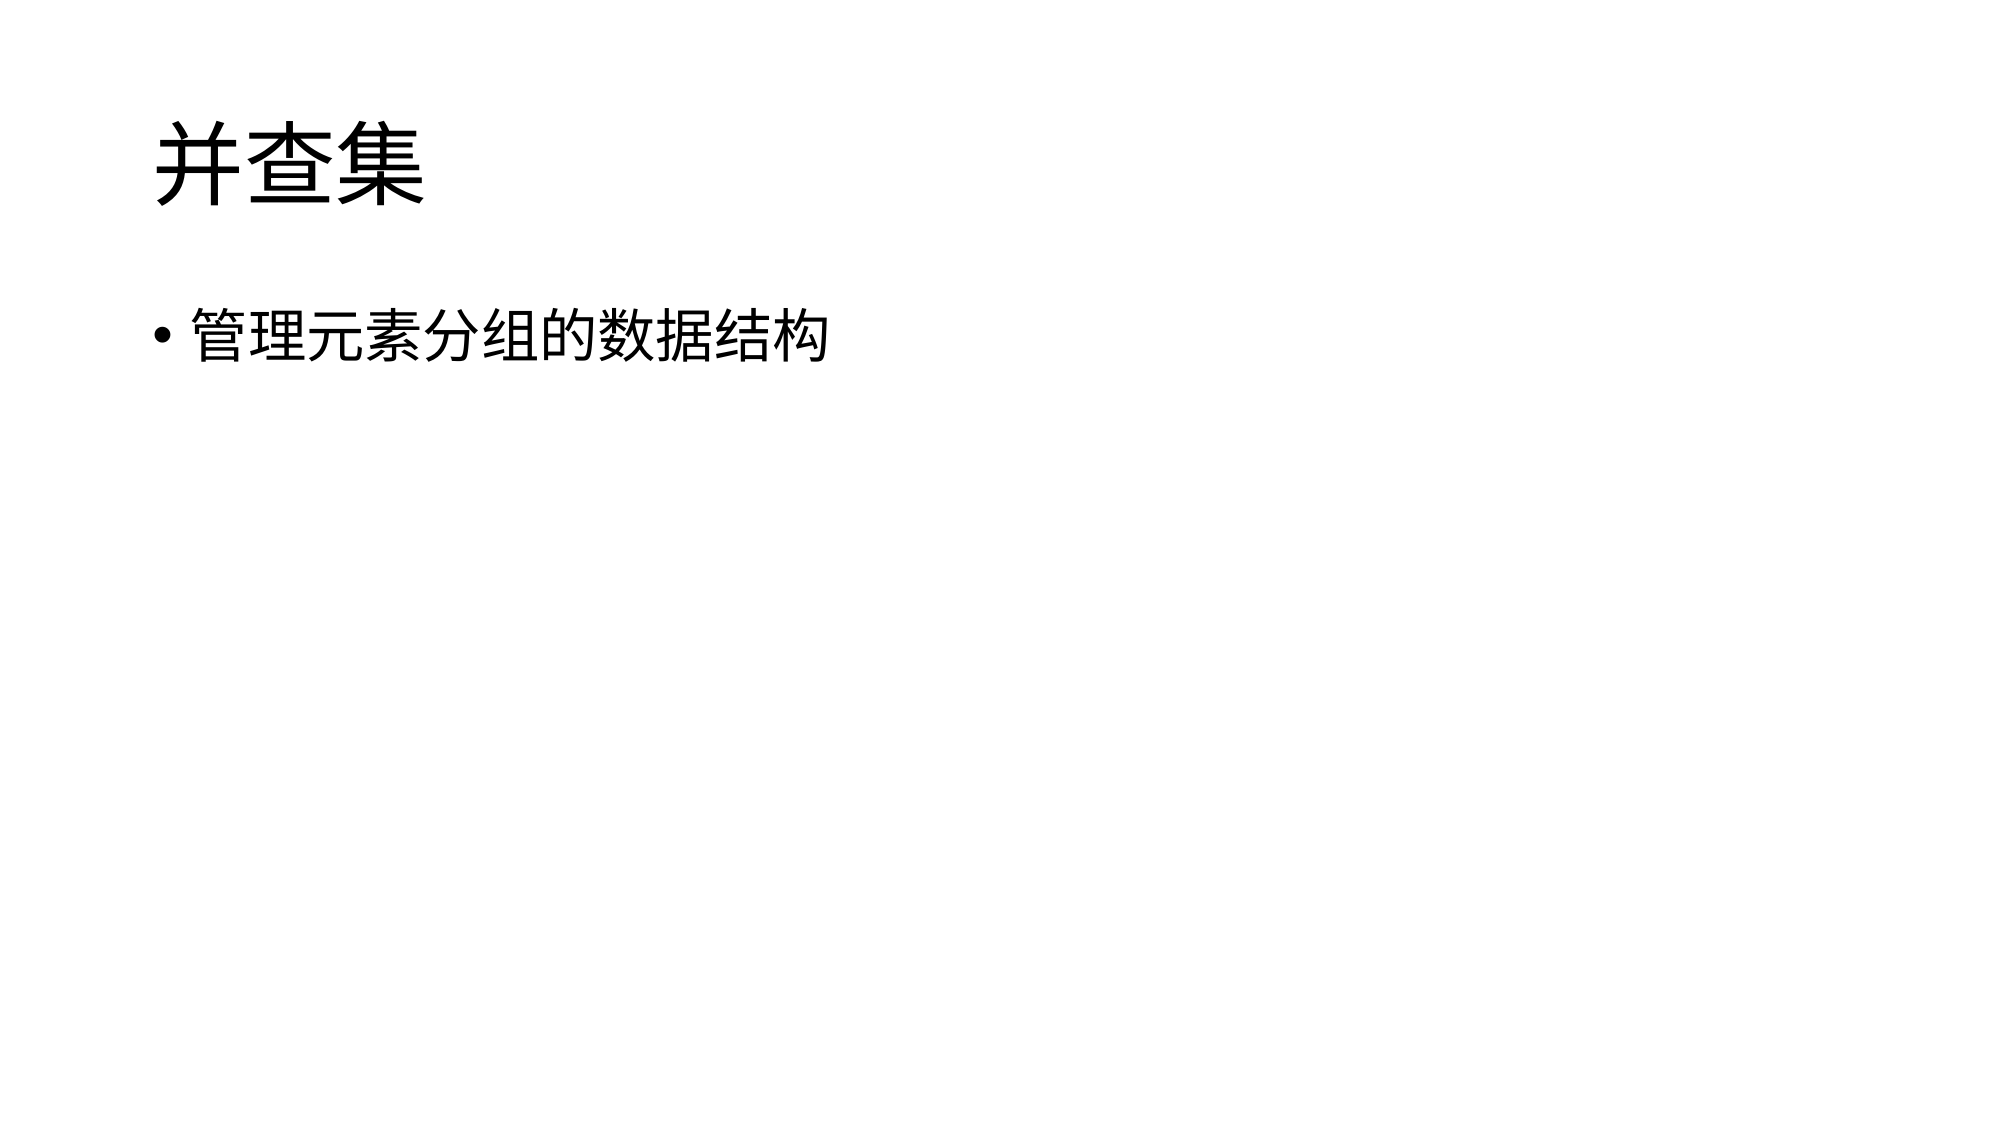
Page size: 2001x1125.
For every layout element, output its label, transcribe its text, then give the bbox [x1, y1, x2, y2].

title 并查集 [137, 59, 1863, 278]
list 管理元素分组的数据结构 [137, 299, 1863, 1014]
